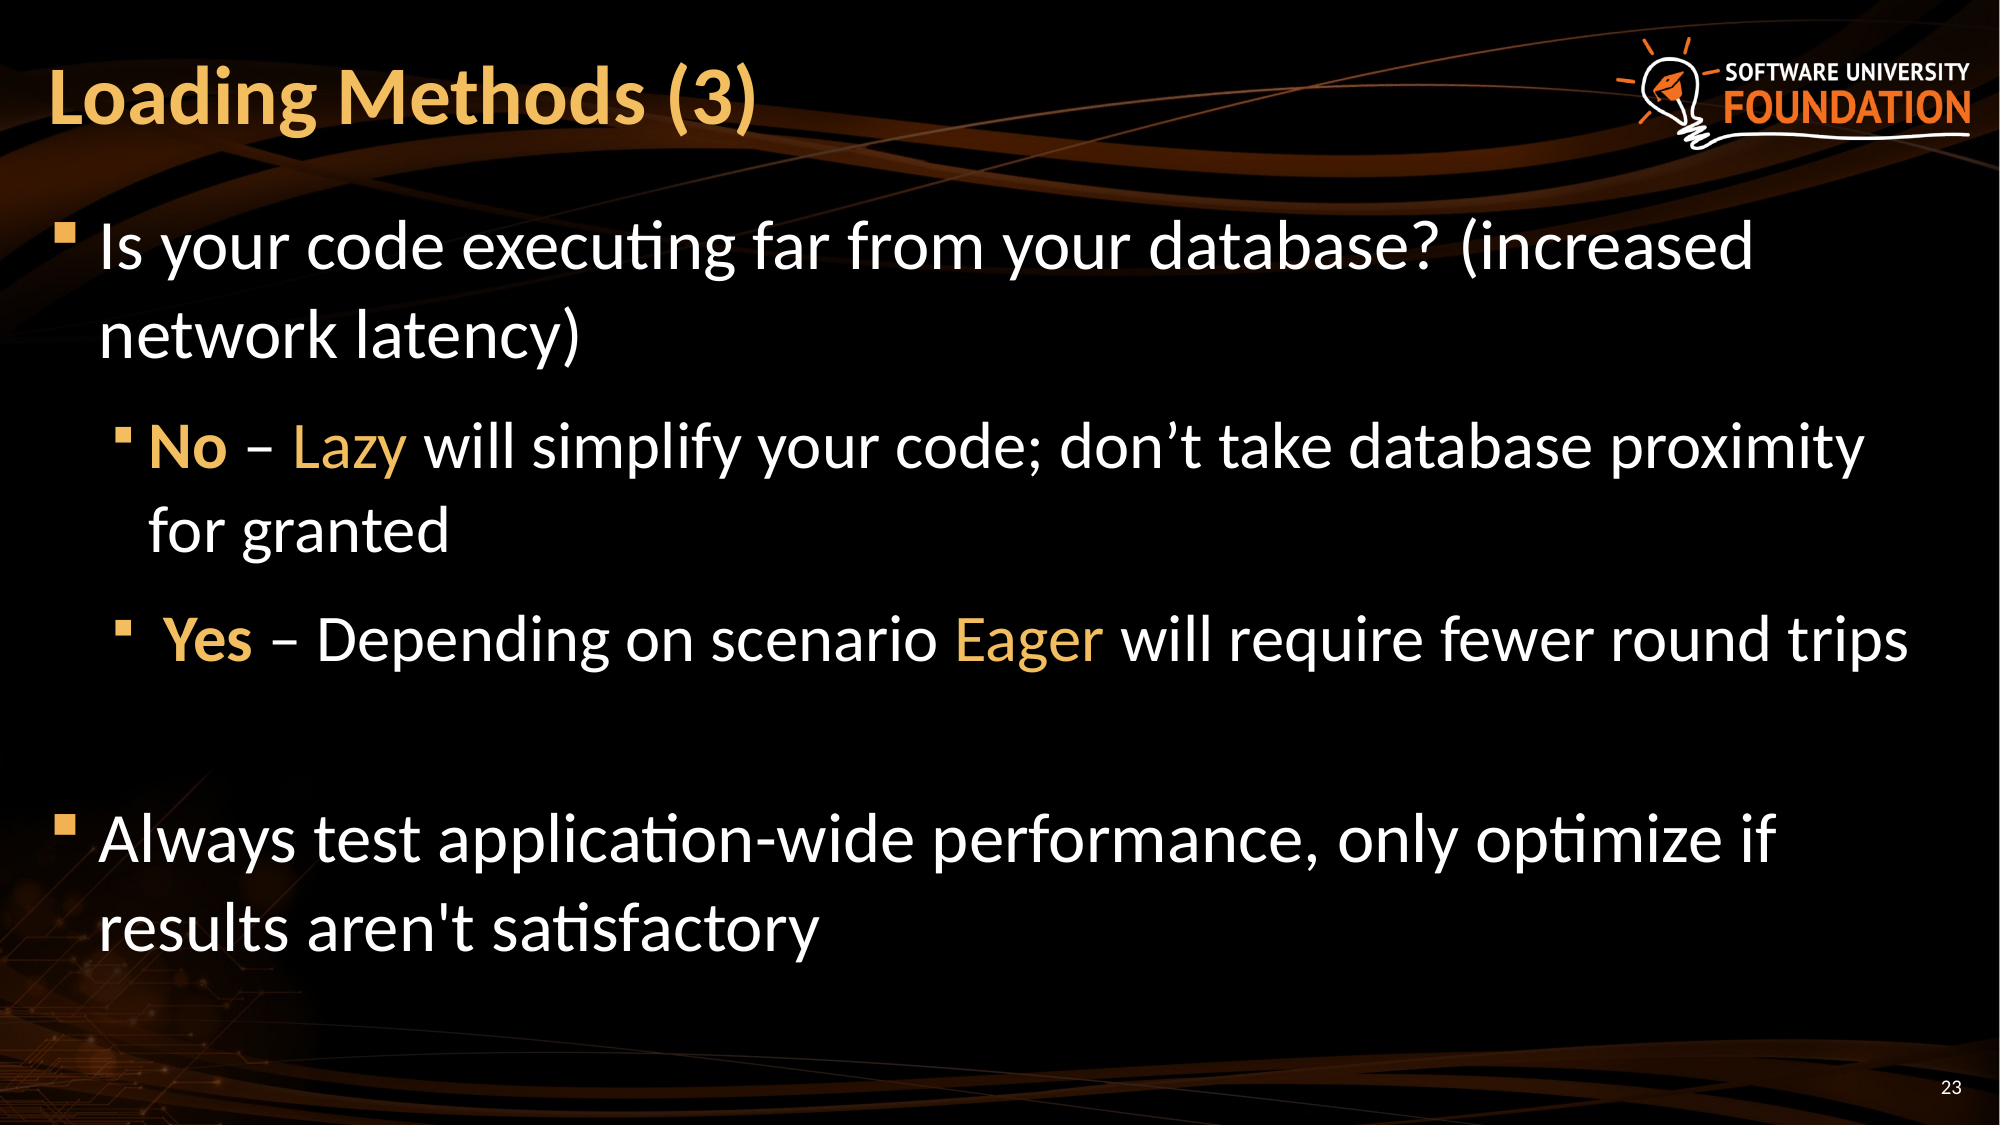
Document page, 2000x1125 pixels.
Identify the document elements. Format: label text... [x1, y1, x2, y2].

list Is your code executing far from your database? (increased network latency) No – Lazy will simplify your code; don’t take database proximity for granted Yes – Depending on scenario Eager will require fewer round trips Always test application-wide performance, only optimize if results aren't satisfactory [31, 188, 1968, 1103]
picture [0, 0, 2000, 1125]
title Loading Methods (3) [30, 6, 1602, 189]
